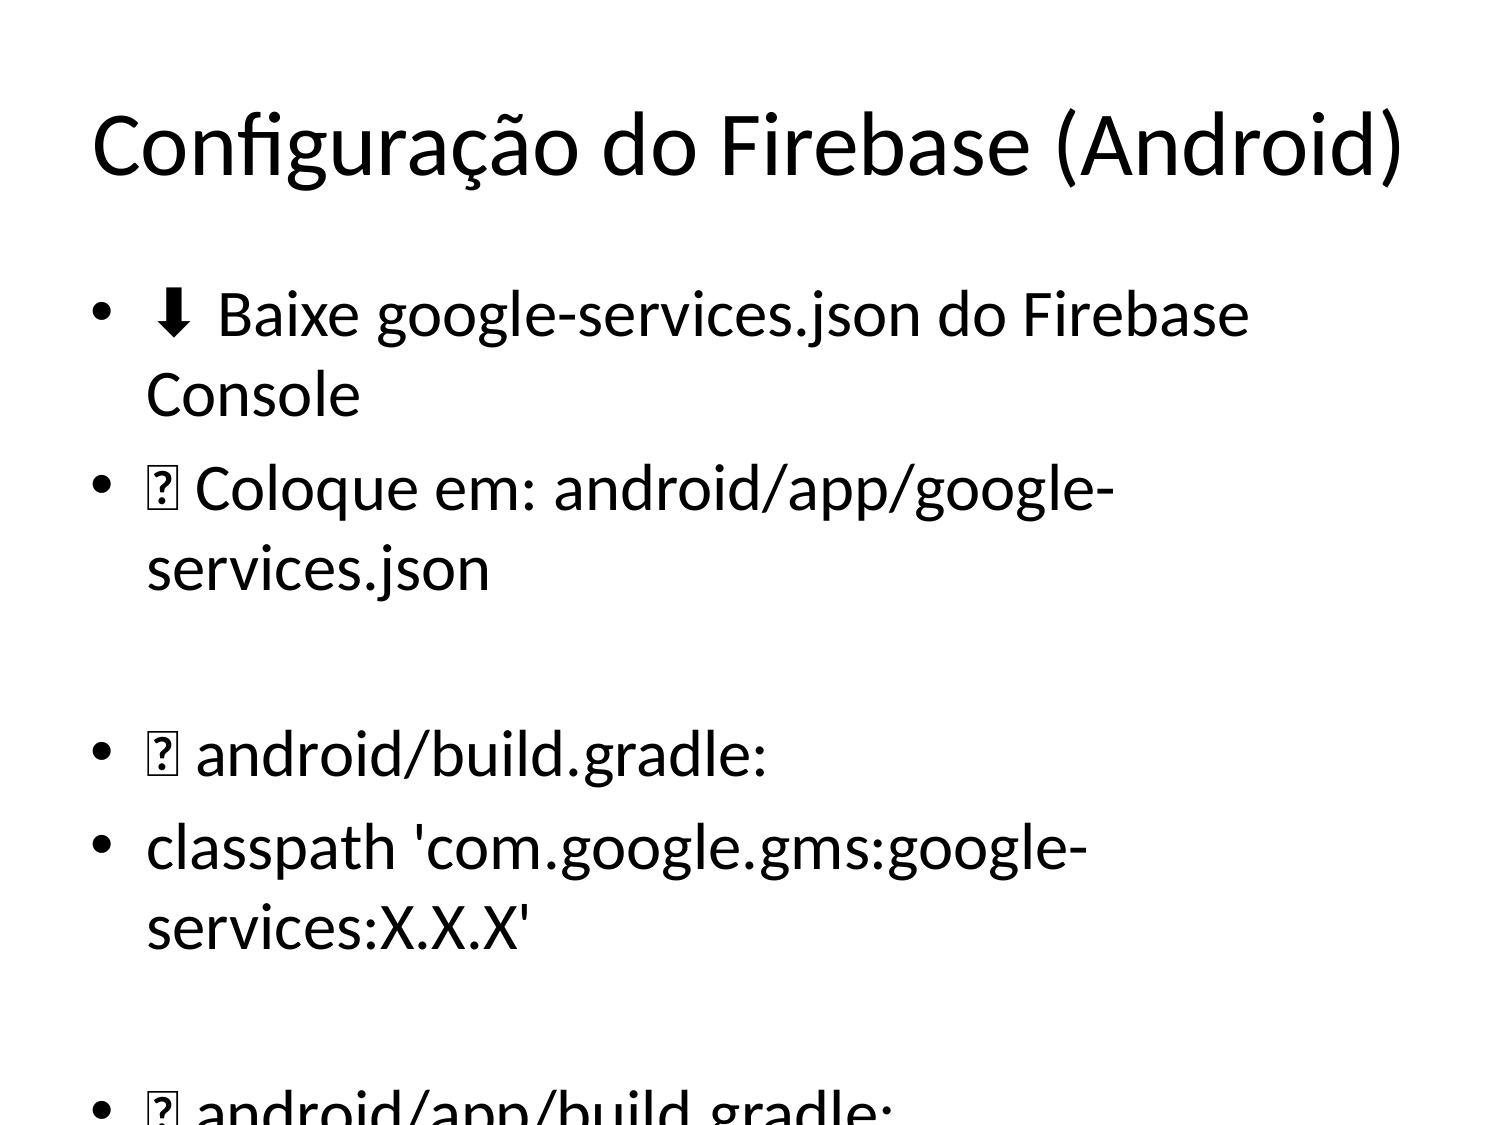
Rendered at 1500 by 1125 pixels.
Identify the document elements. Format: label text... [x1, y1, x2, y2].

title Configuração do Firebase (Android) [75, 45, 1425, 233]
list ⬇️ Baixe google-services.json do Firebase Console 📁 Coloque em: android/app/google-services.json 📄 android/build.gradle: classpath 'com.google.gms:google-services:X.X.X' 📄 android/app/build.gradle: apply plugin: 'com.google.gms.google-services' implementation 'com.google.firebase:firebase-messaging' [75, 262, 1425, 1005]
